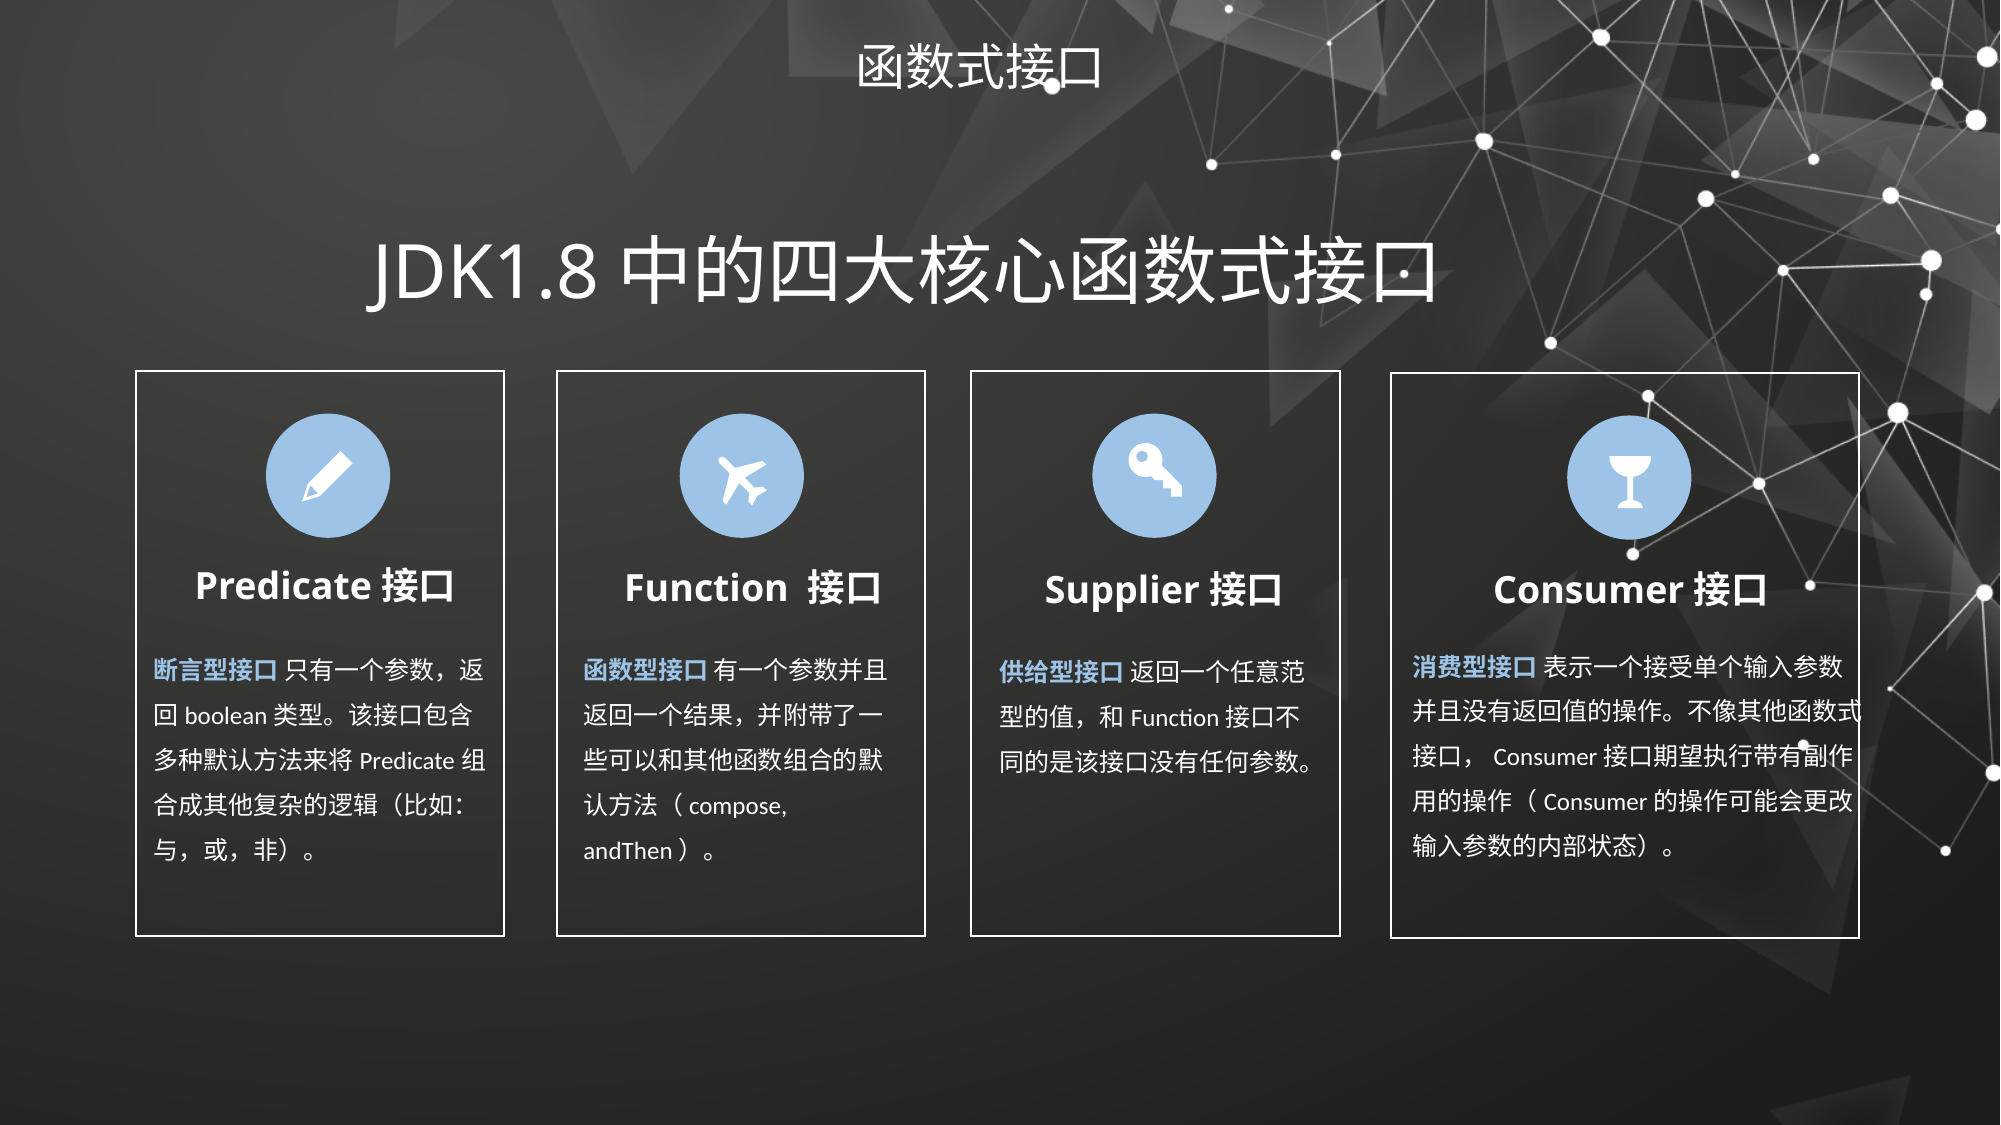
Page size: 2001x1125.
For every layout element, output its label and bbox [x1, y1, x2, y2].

text_box [1398, 558, 1878, 872]
text_box [138, 554, 508, 875]
text_box [568, 556, 919, 875]
text_box [985, 558, 1334, 832]
picture [0, 0, 2000, 1125]
